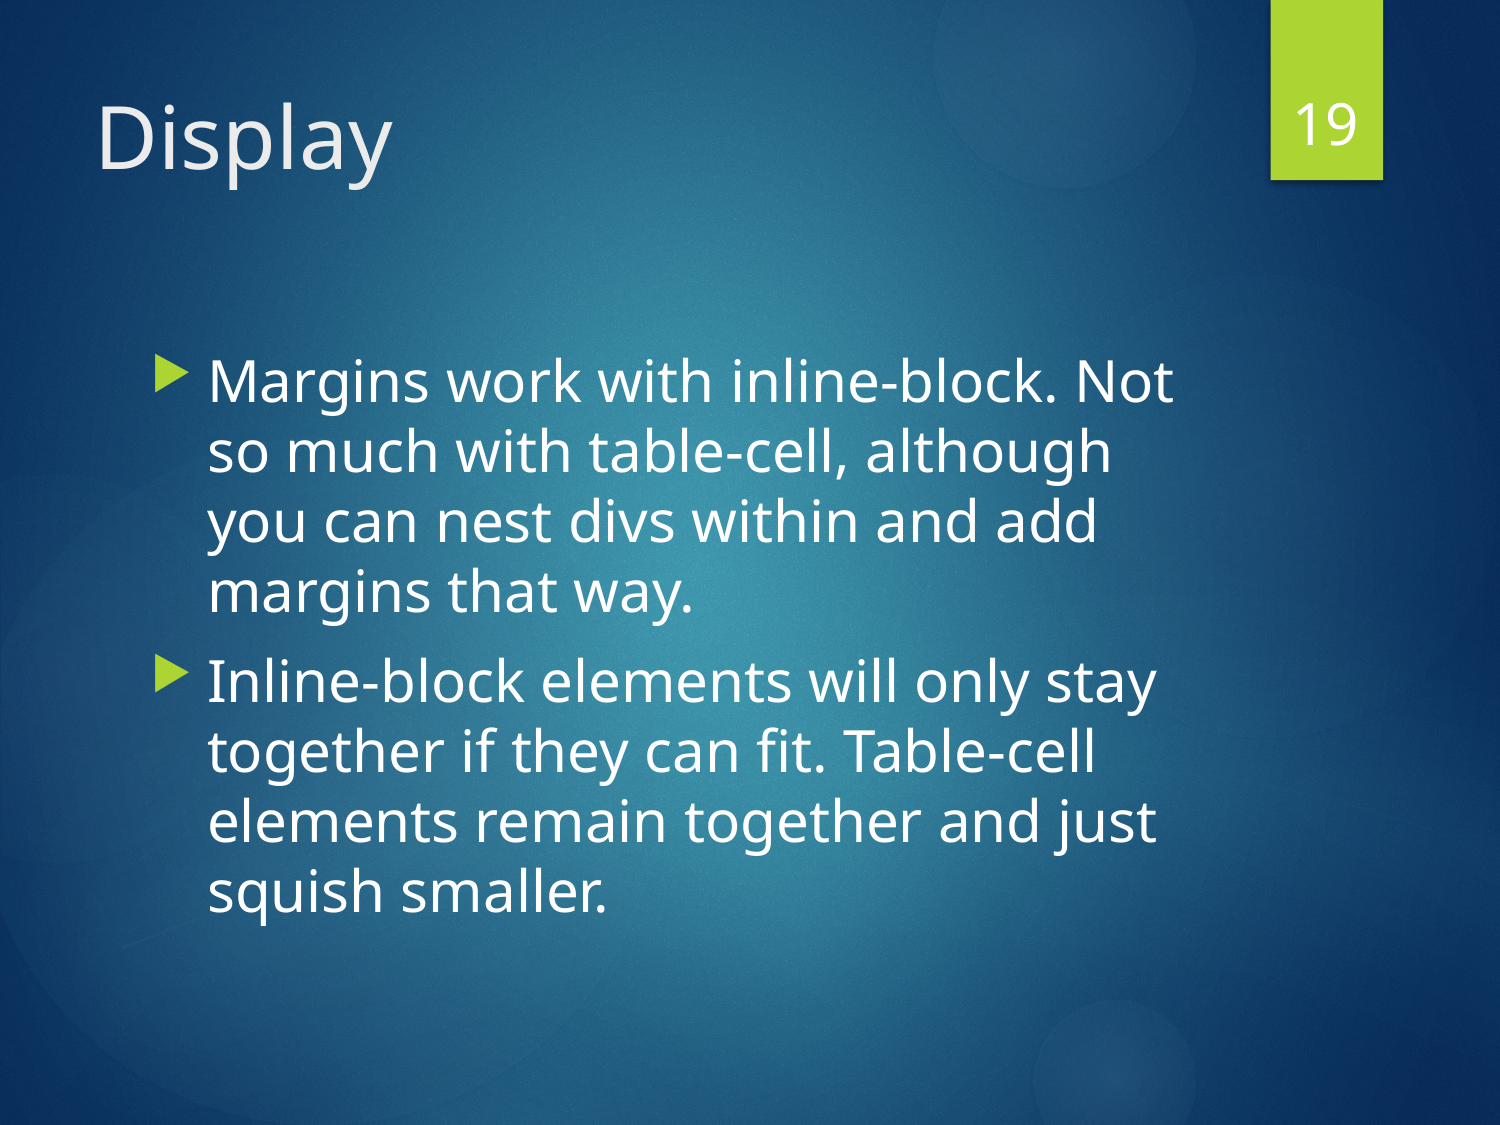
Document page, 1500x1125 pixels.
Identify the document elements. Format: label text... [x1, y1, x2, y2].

title Display [79, 74, 1237, 304]
list Margins work with inline-block. Not so much with table-cell, although you can nest divs within and add margins that way. Inline-block elements will only stay together if they can fit. Table-cell elements remain together and just squish smaller. [135, 336, 1237, 1025]
slide_number 19 [1273, 48, 1378, 175]
